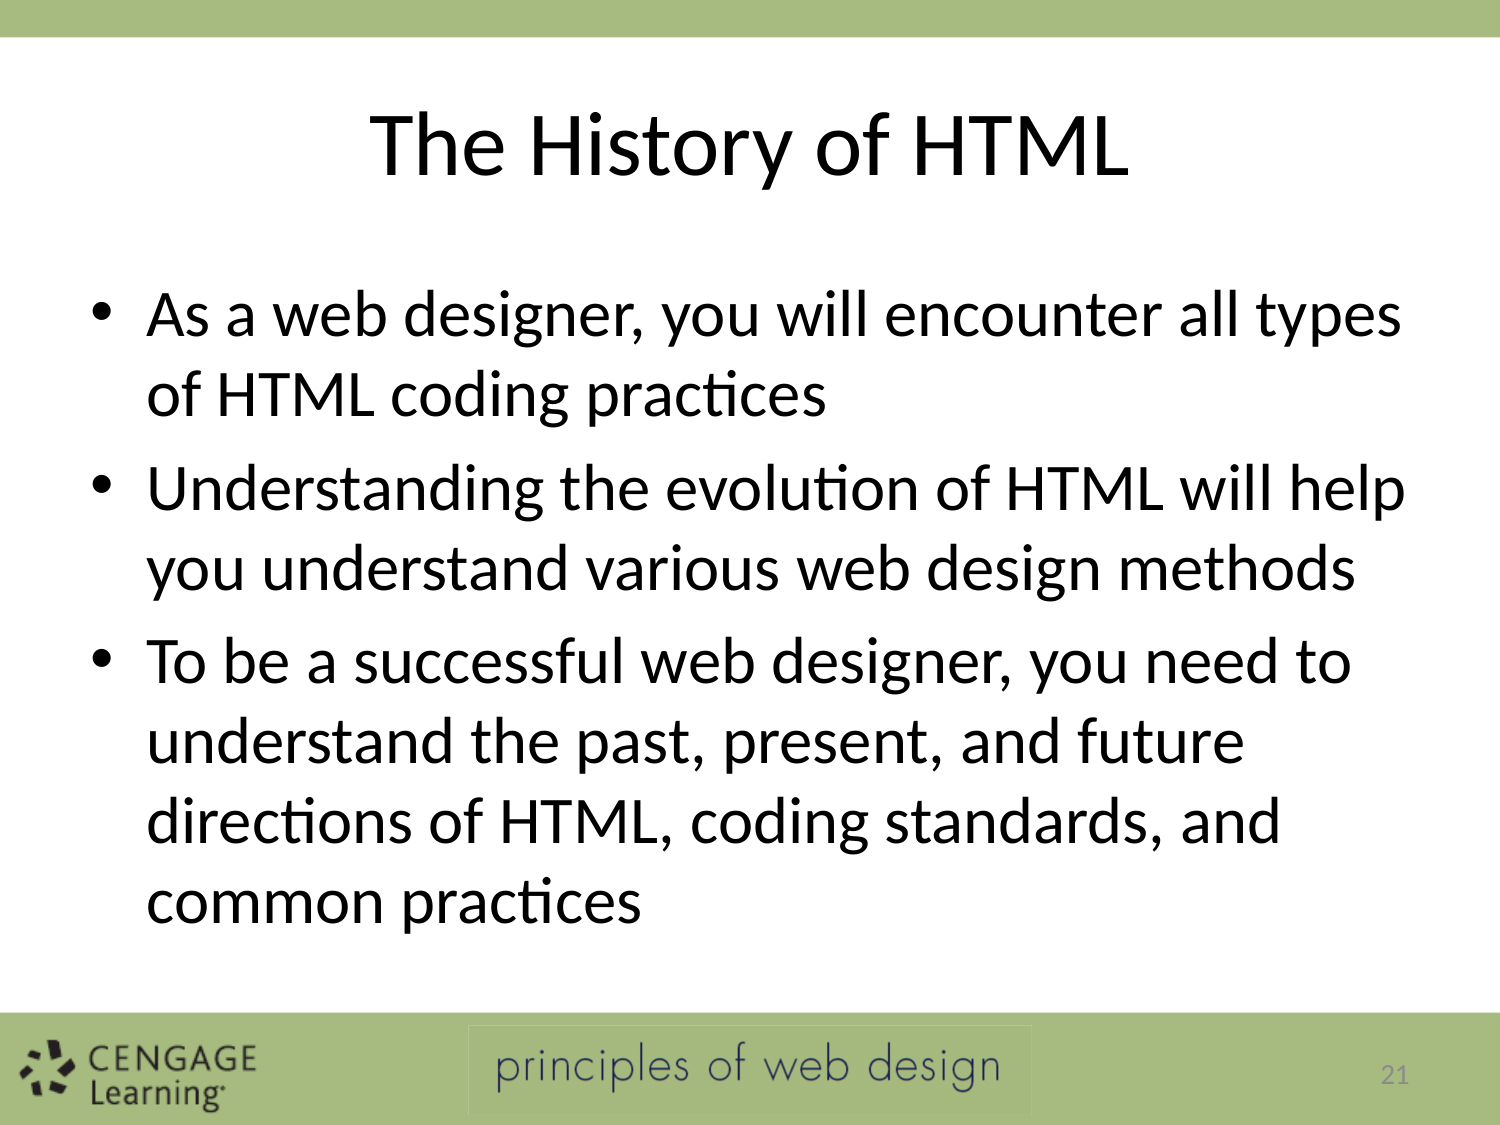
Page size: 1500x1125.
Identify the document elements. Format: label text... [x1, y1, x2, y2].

title The History of HTML [75, 45, 1425, 233]
slide_number 21 [1074, 1042, 1425, 1103]
picture [469, 1026, 1031, 1115]
picture [0, 1023, 290, 1125]
list As a web designer, you will encounter all types of HTML coding practices Understanding the evolution of HTML will help you understand various web design methods To be a successful web designer, you need to understand the past, present, and future directions of HTML, coding standards, and common practices [75, 262, 1425, 1005]
